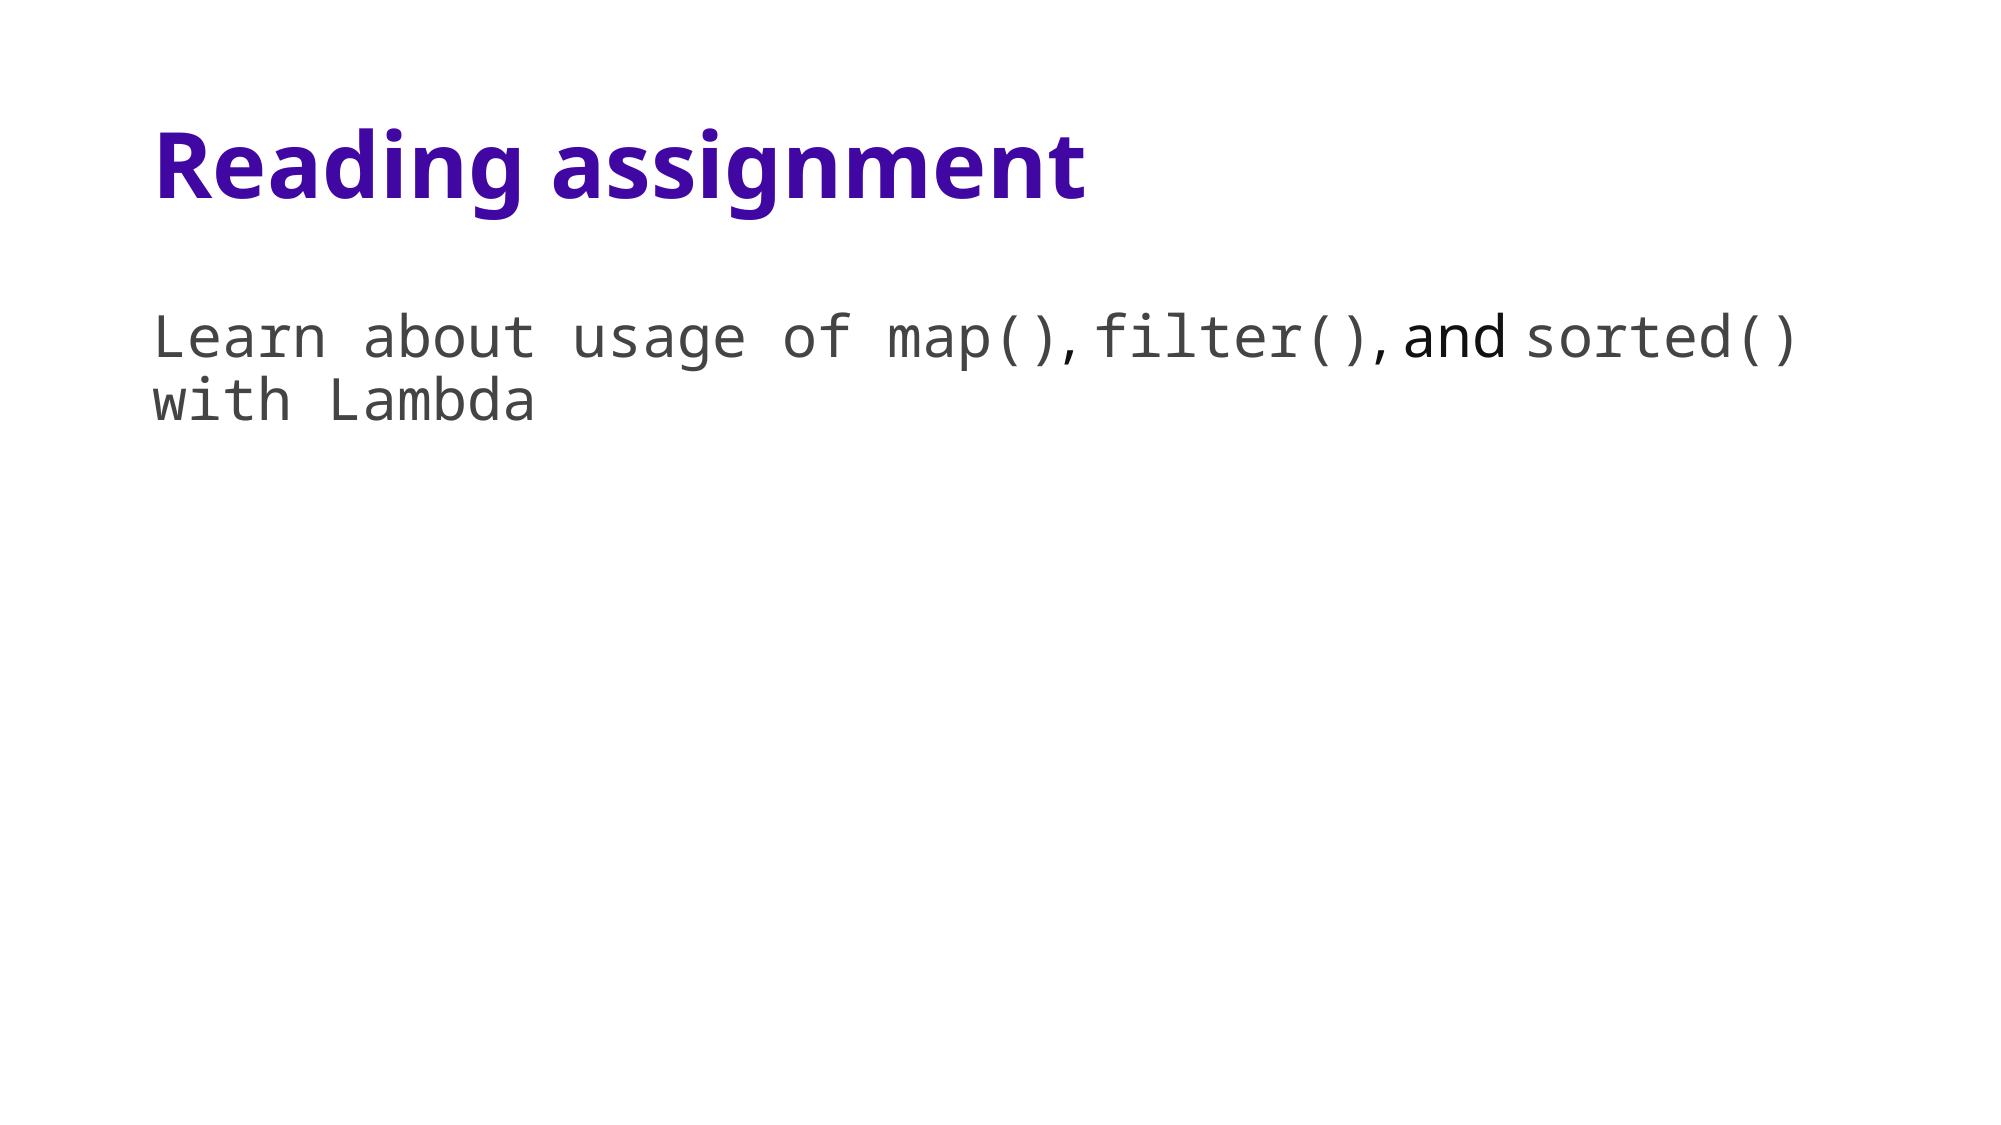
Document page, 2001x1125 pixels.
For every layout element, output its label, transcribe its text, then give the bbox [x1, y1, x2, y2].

title Reading assignment [137, 59, 1863, 278]
list Learn about usage of map(), filter(), and sorted() with Lambda [137, 299, 1863, 463]
